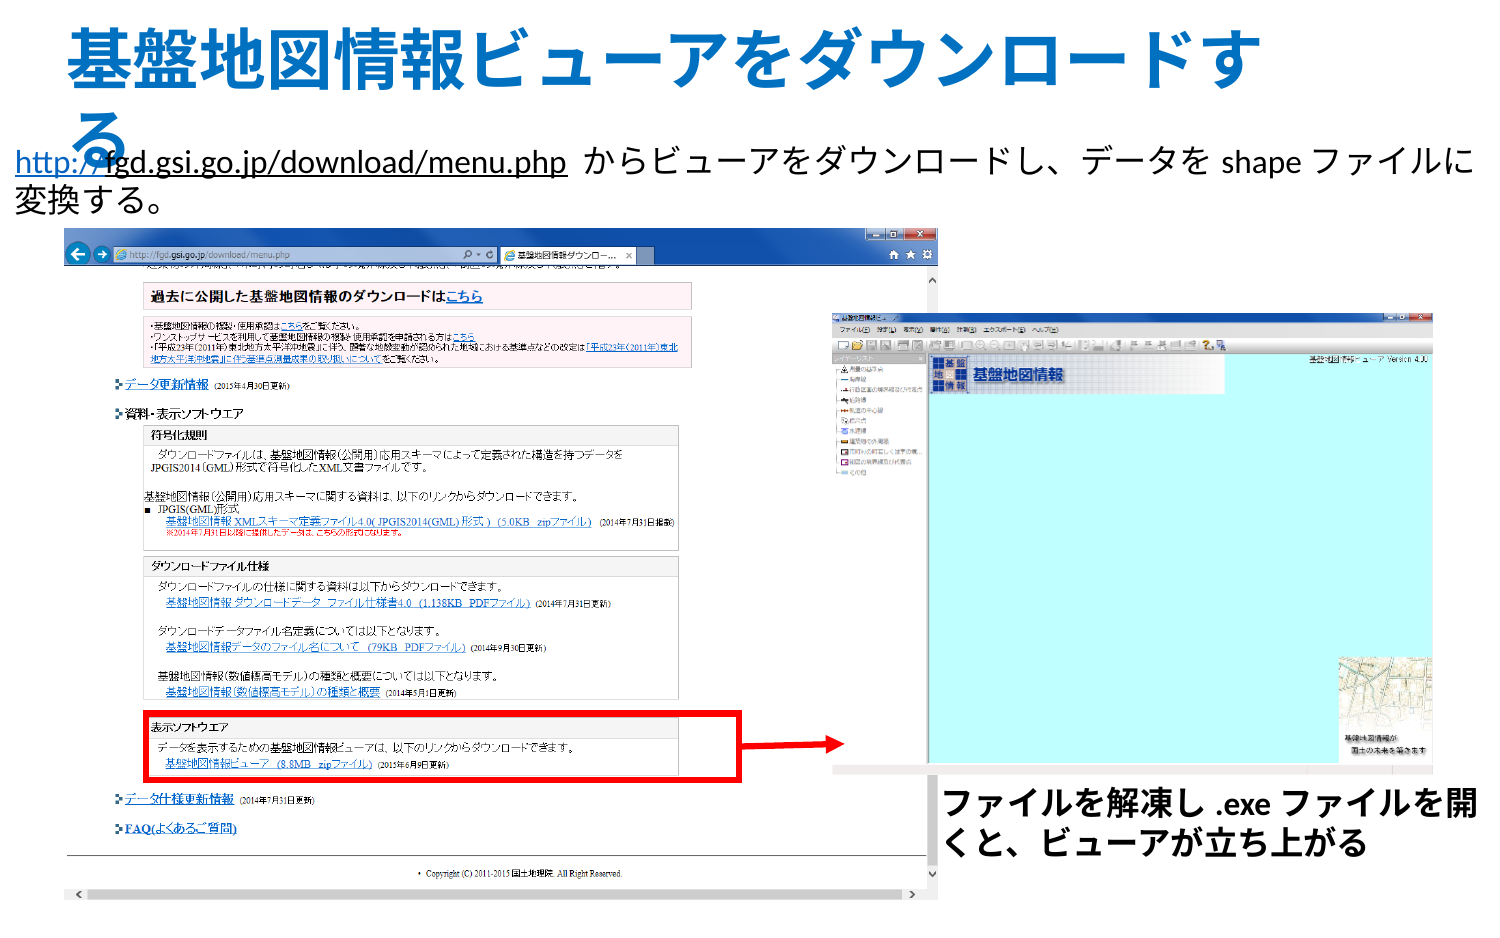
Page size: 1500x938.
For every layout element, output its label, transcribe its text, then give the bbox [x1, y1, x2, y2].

text_box ファイルを解凍し.exeファイルを開くと、ビューアが立ち上がる [938, 774, 1500, 870]
text_box http://fgd.gsi.go.jp/download/menu.php からビューアをダウンロードし、データをshapeファイルに変換する。 [0, 132, 1500, 227]
text_box 基盤地図情報ビューアをダウンロードする [51, 10, 1310, 132]
picture [63, 228, 1433, 900]
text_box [739, 743, 845, 747]
